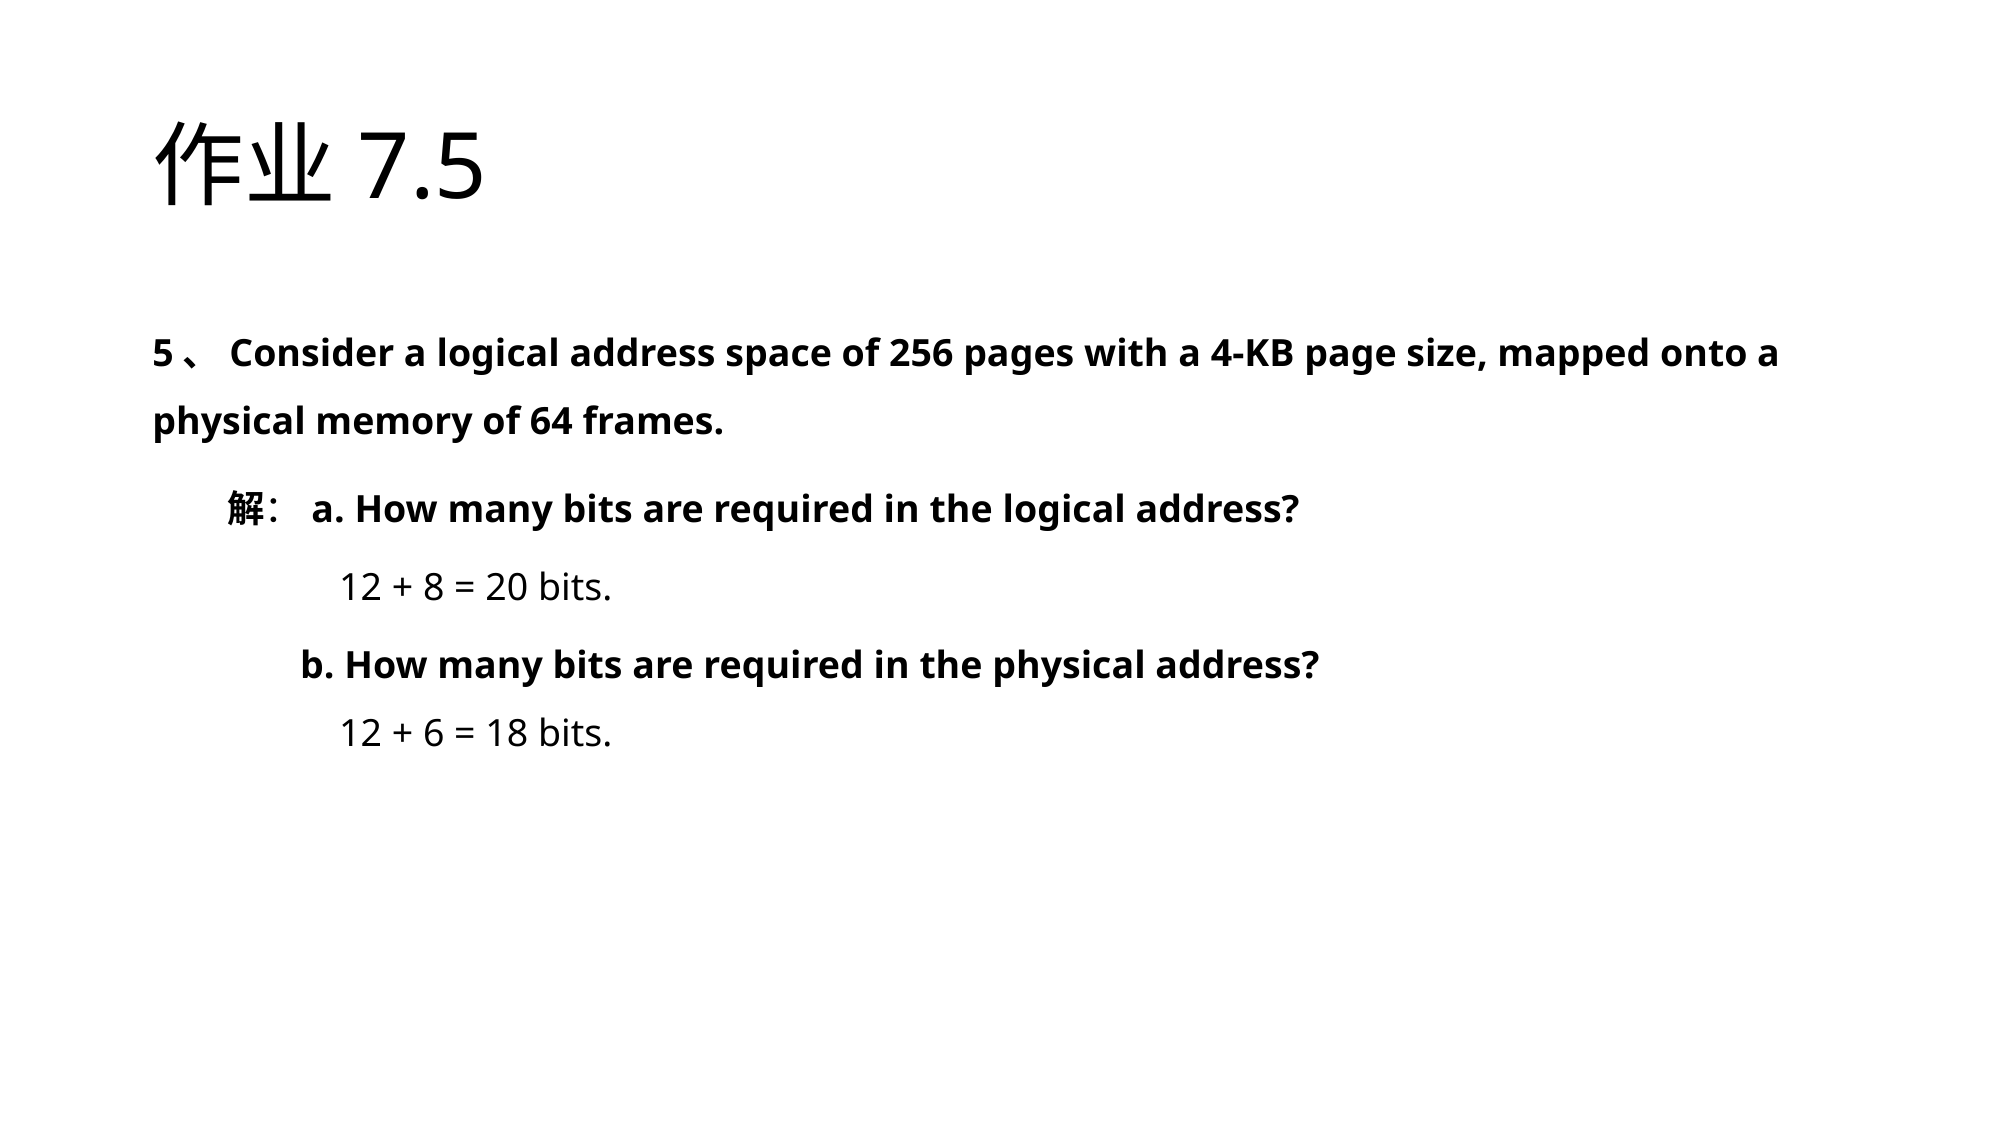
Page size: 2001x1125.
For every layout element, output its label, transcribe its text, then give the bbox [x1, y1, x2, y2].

title 作业7.5 [137, 59, 1863, 278]
list 5、Consider a logical address space of 256 pages with a 4-KB page size, mapped onto a physical memory of 64 frames. 解：a. How many bits are required in the logical address? 12 + 8 = 20 bits. b. How many bits are required in the physical address? 12 + 6 = 18 bits. [137, 299, 1863, 1014]
